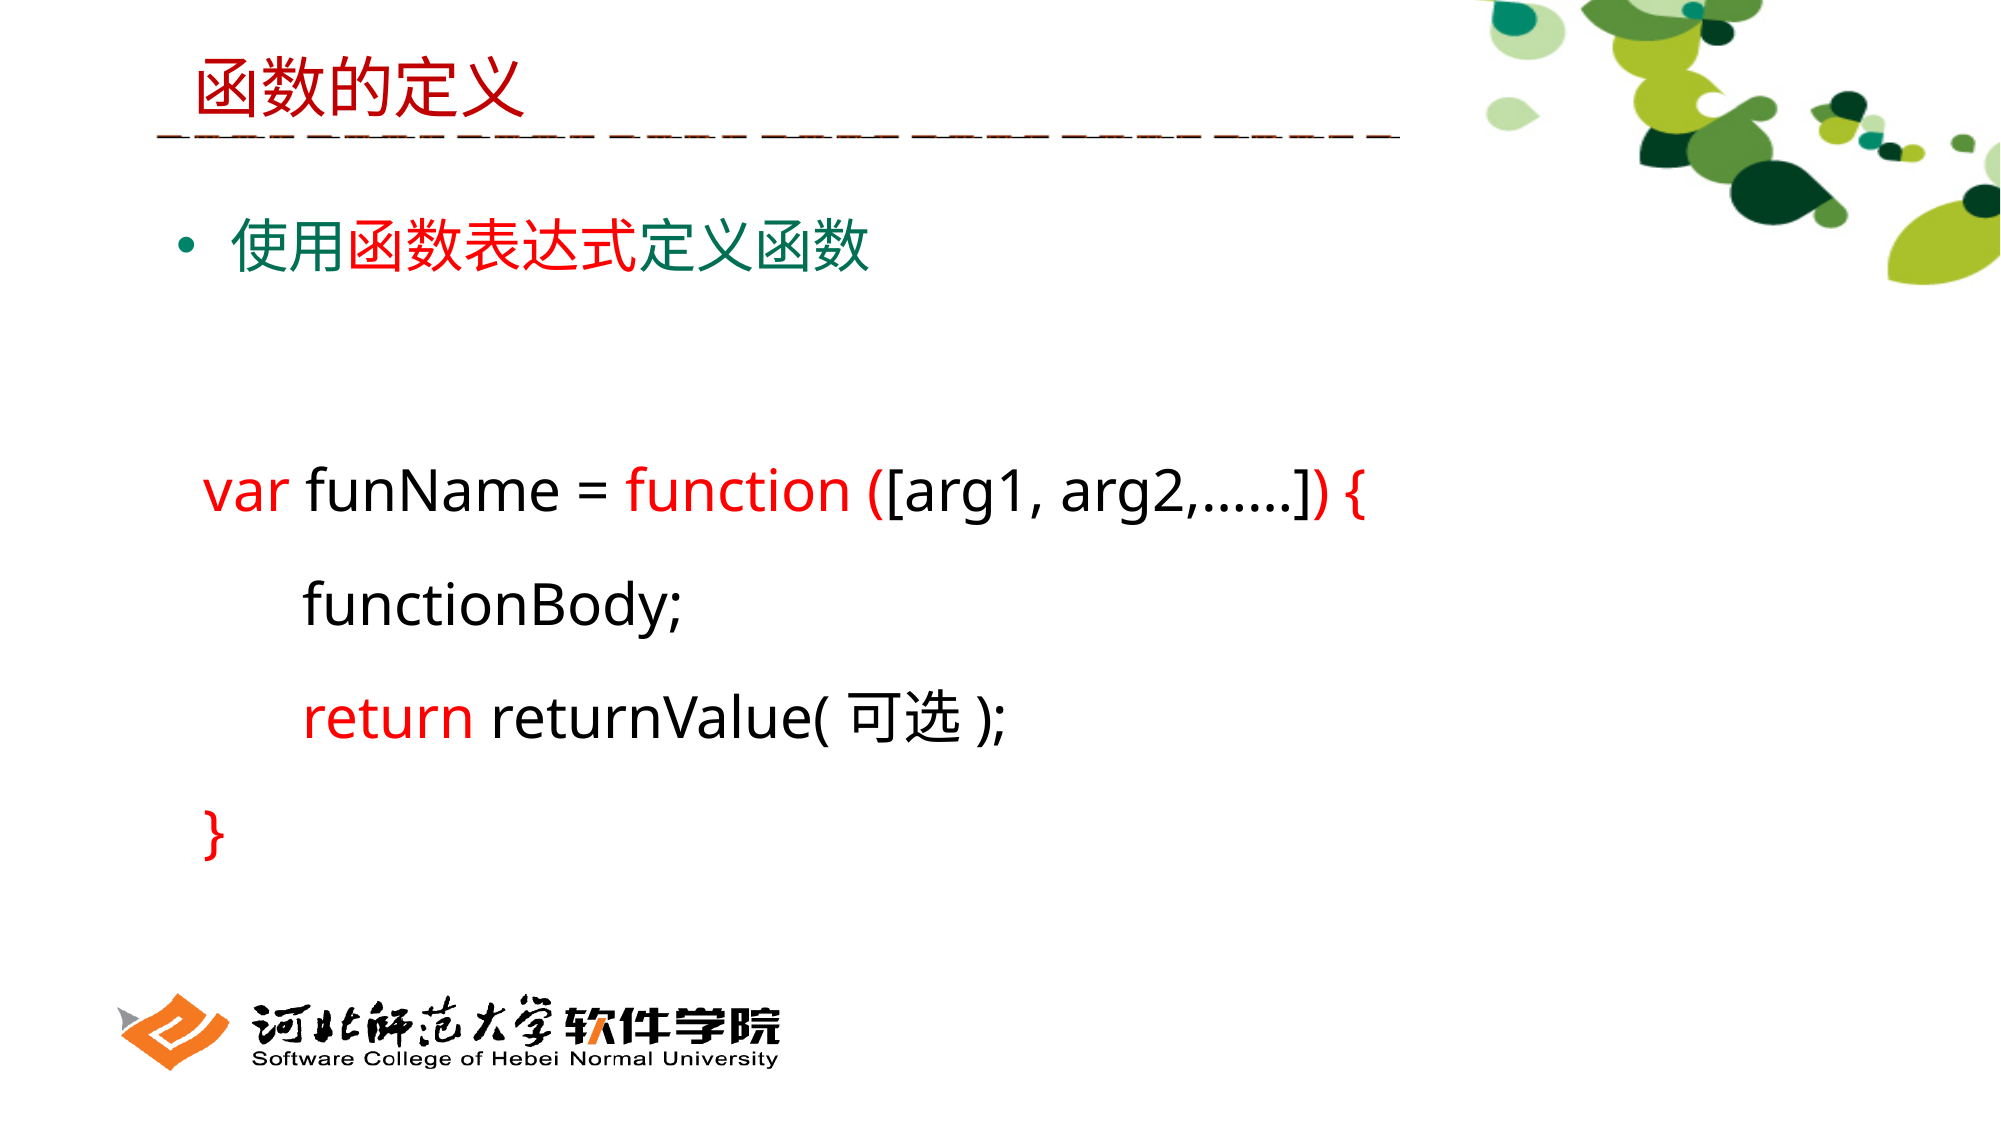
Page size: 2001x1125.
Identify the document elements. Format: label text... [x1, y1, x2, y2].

picture [0, 0, 2001, 1125]
list 函数的定义 [178, 38, 1523, 120]
list 使用函数表达式定义函数 var funName = function ([arg1, arg2,……]) { functionBody; return returnValue(可选); } [161, 167, 1715, 929]
